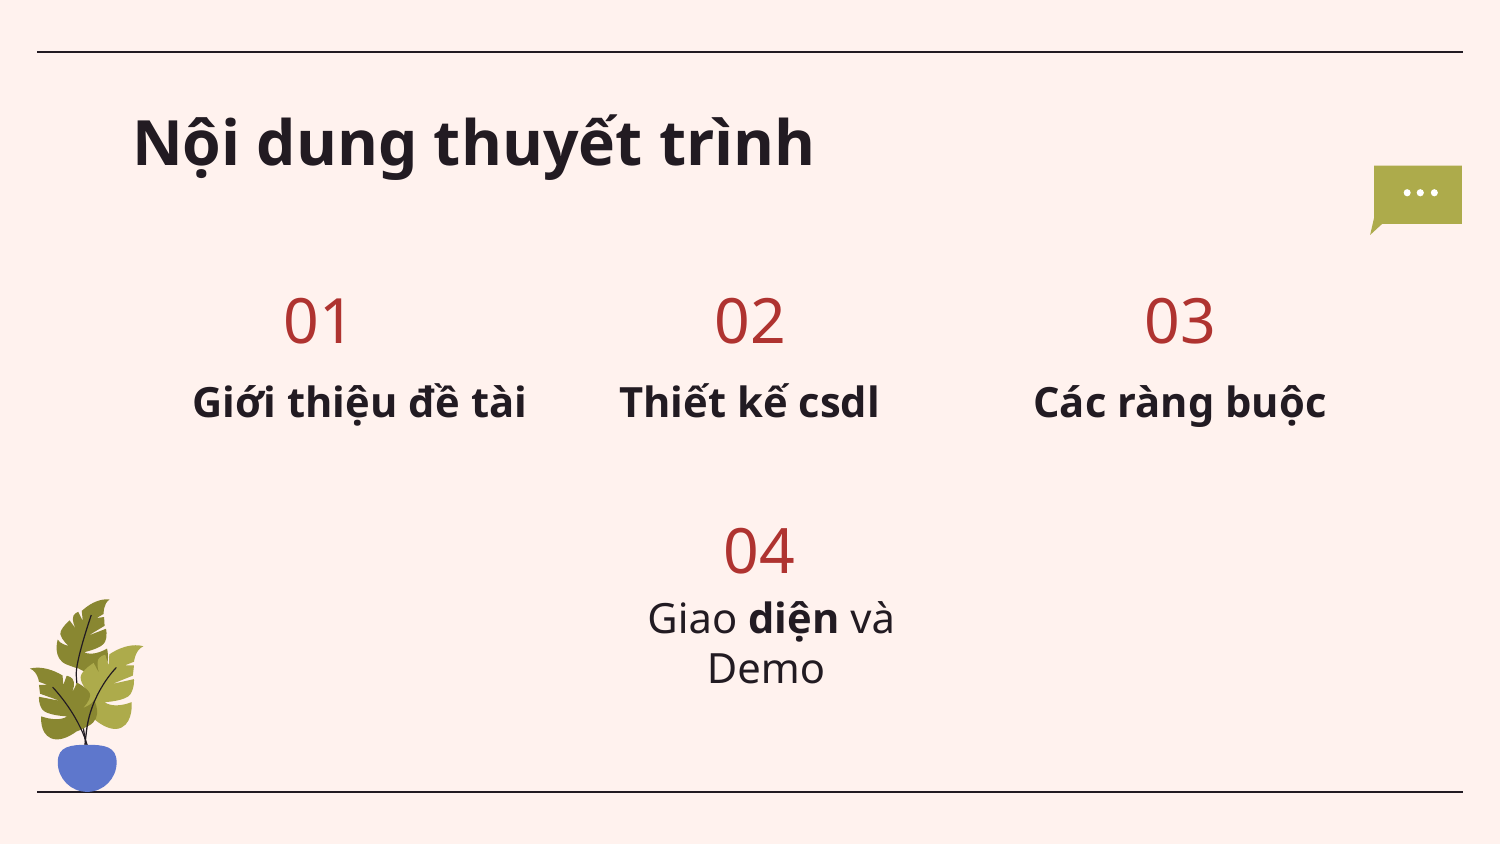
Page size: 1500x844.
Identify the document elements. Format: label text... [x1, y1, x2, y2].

title Nội dung thuyết trình [116, 87, 1383, 182]
subtitle Thiết kế csdl [575, 369, 925, 442]
title 02 [689, 281, 811, 356]
subtitle Giao diện và Demo [596, 634, 947, 707]
title 03 [1120, 281, 1241, 356]
subtitle Giới thiệu đề tài [144, 369, 575, 442]
subtitle Các ràng buộc [1005, 369, 1356, 442]
title 01 [259, 281, 380, 356]
title 04 [699, 511, 820, 585]
